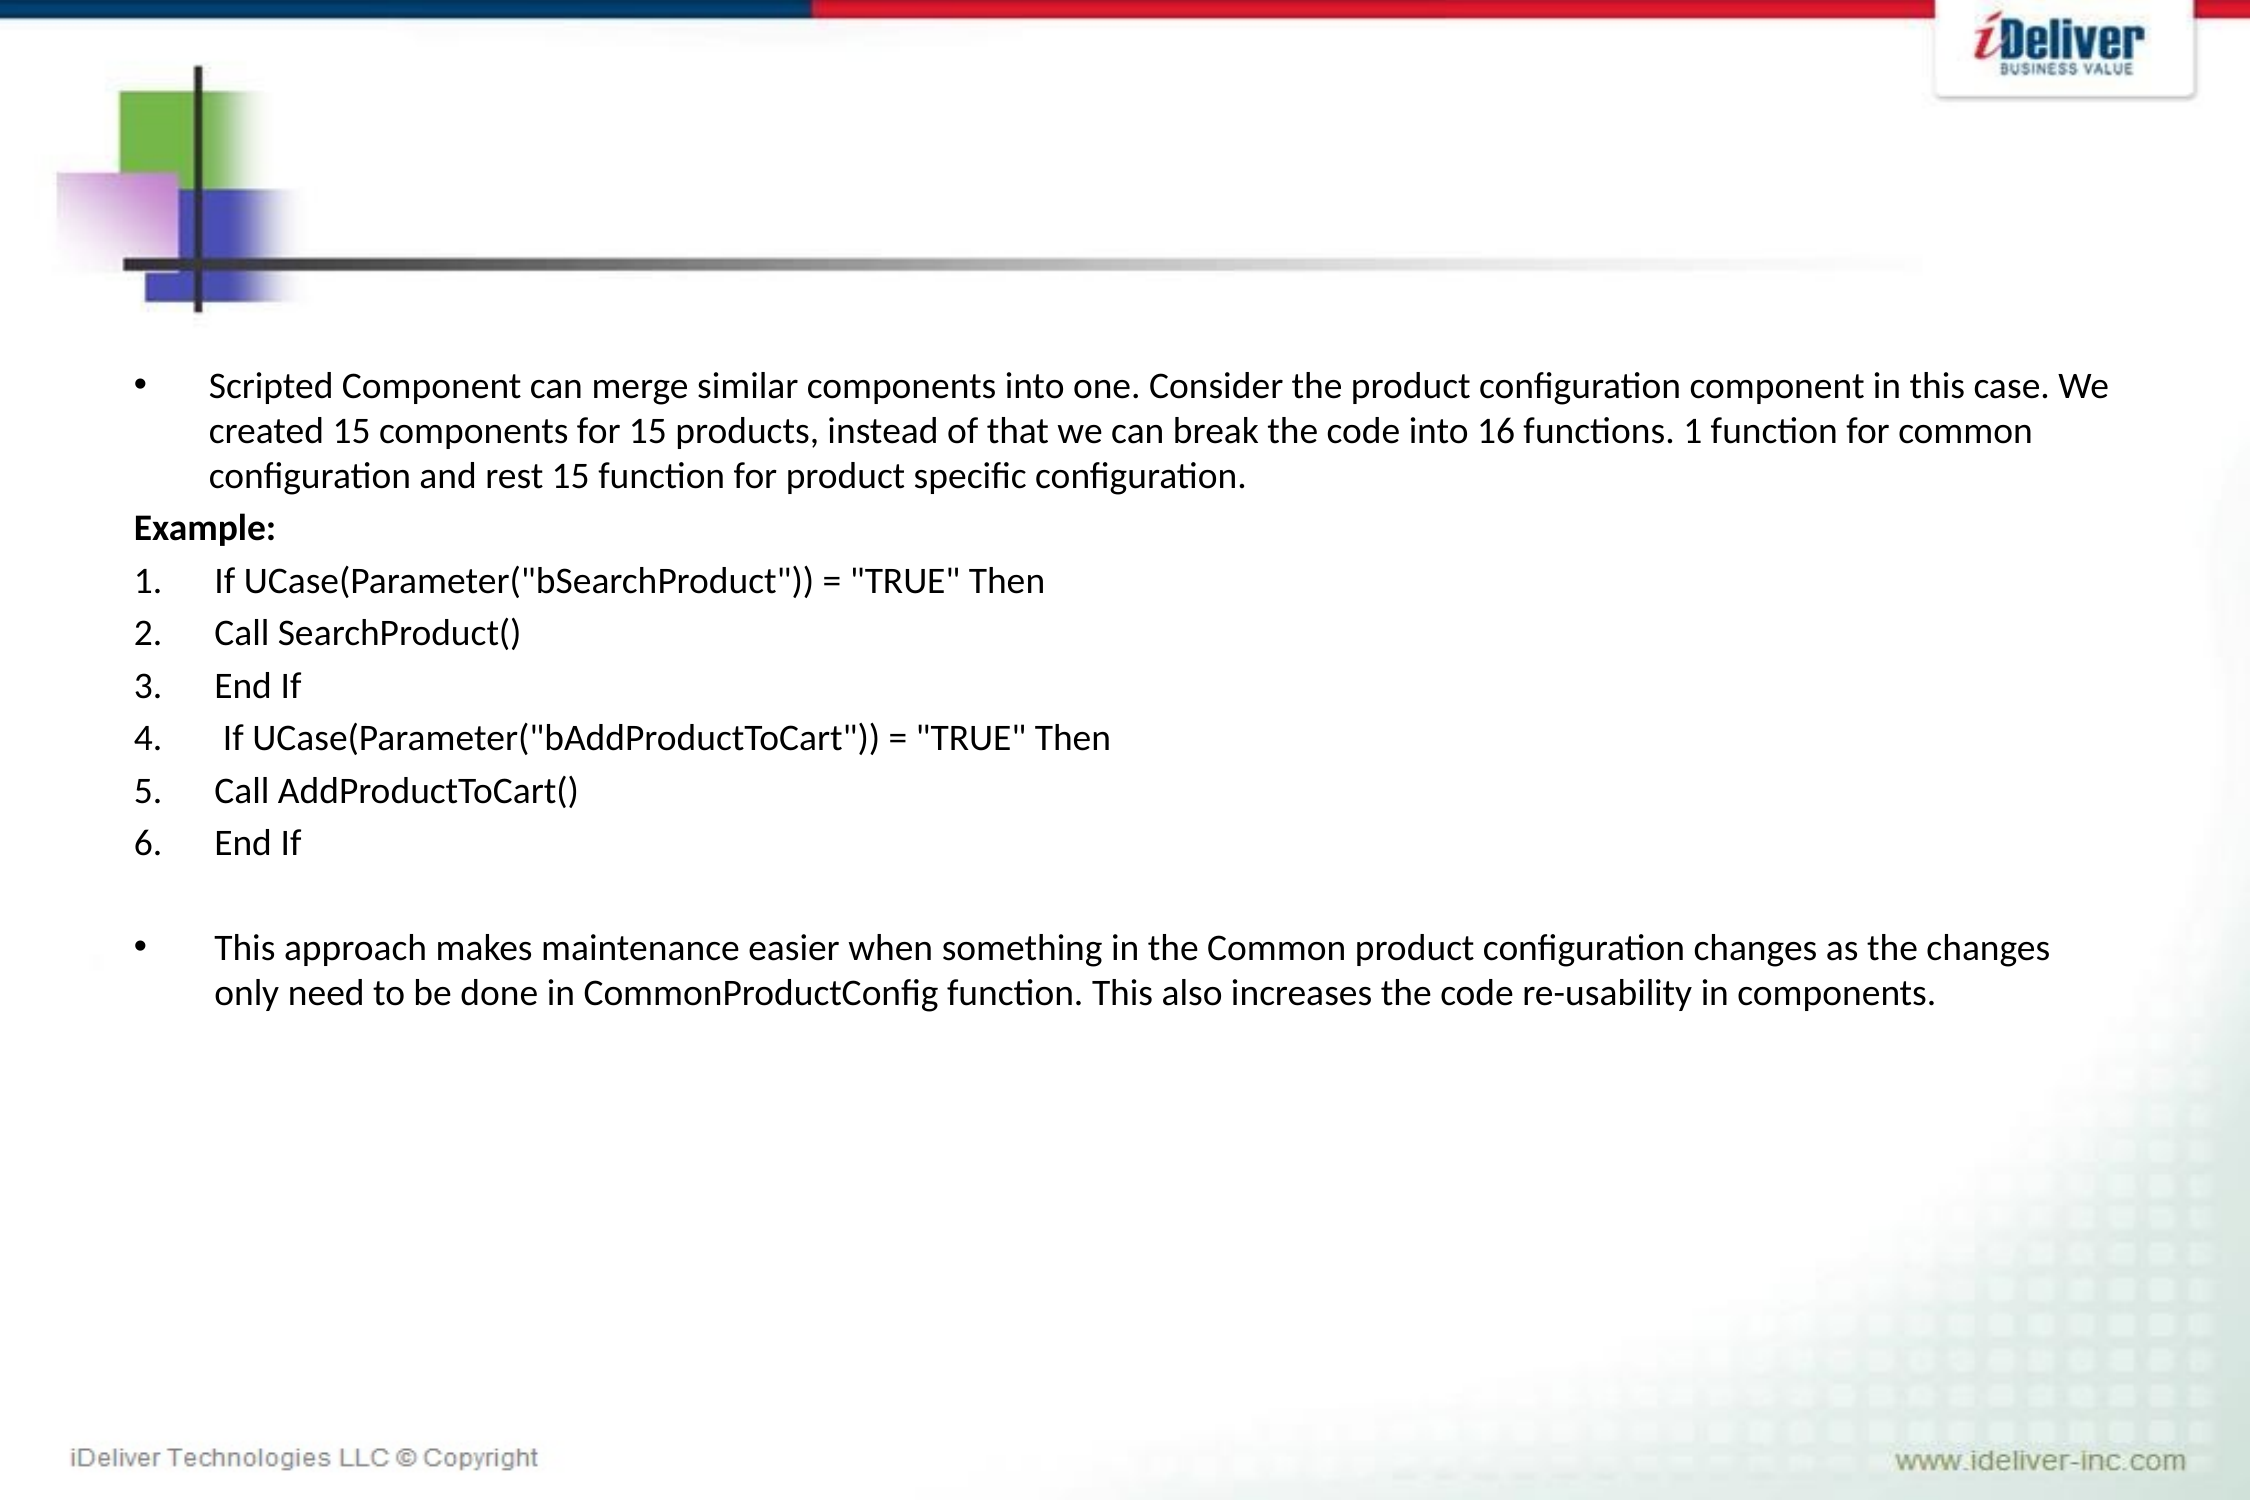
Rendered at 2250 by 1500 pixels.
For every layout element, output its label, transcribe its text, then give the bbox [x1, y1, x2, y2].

list Scripted Component can merge similar components into one. Consider the product configuration component in this case. We created 15 components for 15 products, instead of that we can break the code into 16 functions. 1 function for common configuration and rest 15 function for product specific configuration. Example: If UCase(Parameter("bSearchProduct")) = "TRUE" Then Call SearchProduct() End If If UCase(Parameter("bAddProductToCart")) = "TRUE" Then Call AddProductToCart() End If This approach makes maintenance easier when something in the Common product configuration changes as the changes only need to be done in CommonProductConfig function. This also increases the code re-usability in components. [112, 350, 2138, 1340]
picture [0, 0, 2250, 1500]
